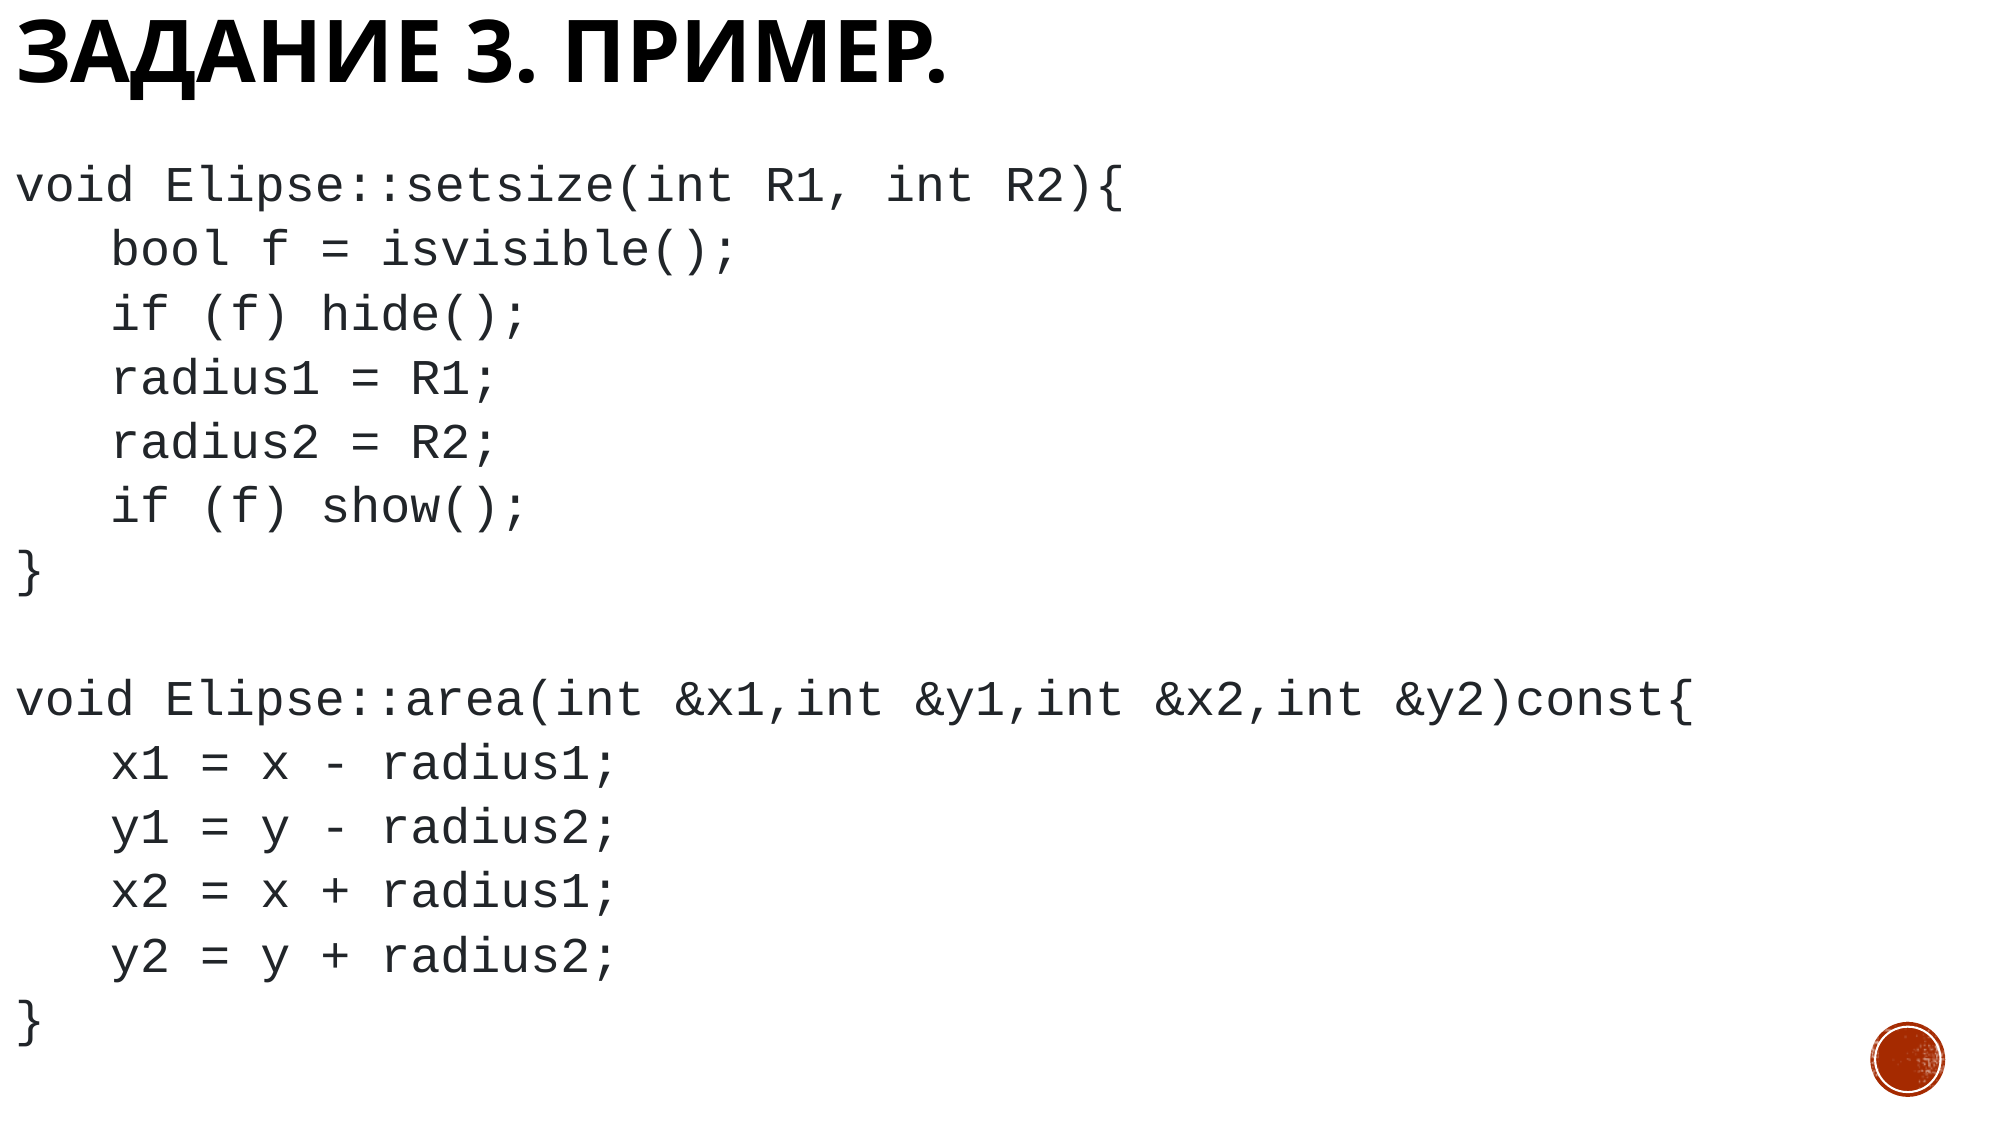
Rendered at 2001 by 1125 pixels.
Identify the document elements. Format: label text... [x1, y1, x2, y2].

text_box void Elipse::setsize(int R1, int R2){ bool f = isvisible(); if (f) hide(); radius1 = R1; radius2 = R2; if (f) show(); } void Elipse::area(int &x1,int &y1,int &x2,int &y2)const{ x1 = x - radius1; y1 = y - radius2; x2 = x + radius1; y2 = y + radius2; } [0, 140, 2000, 1054]
title Задание 3. Пример. [0, 0, 1575, 110]
